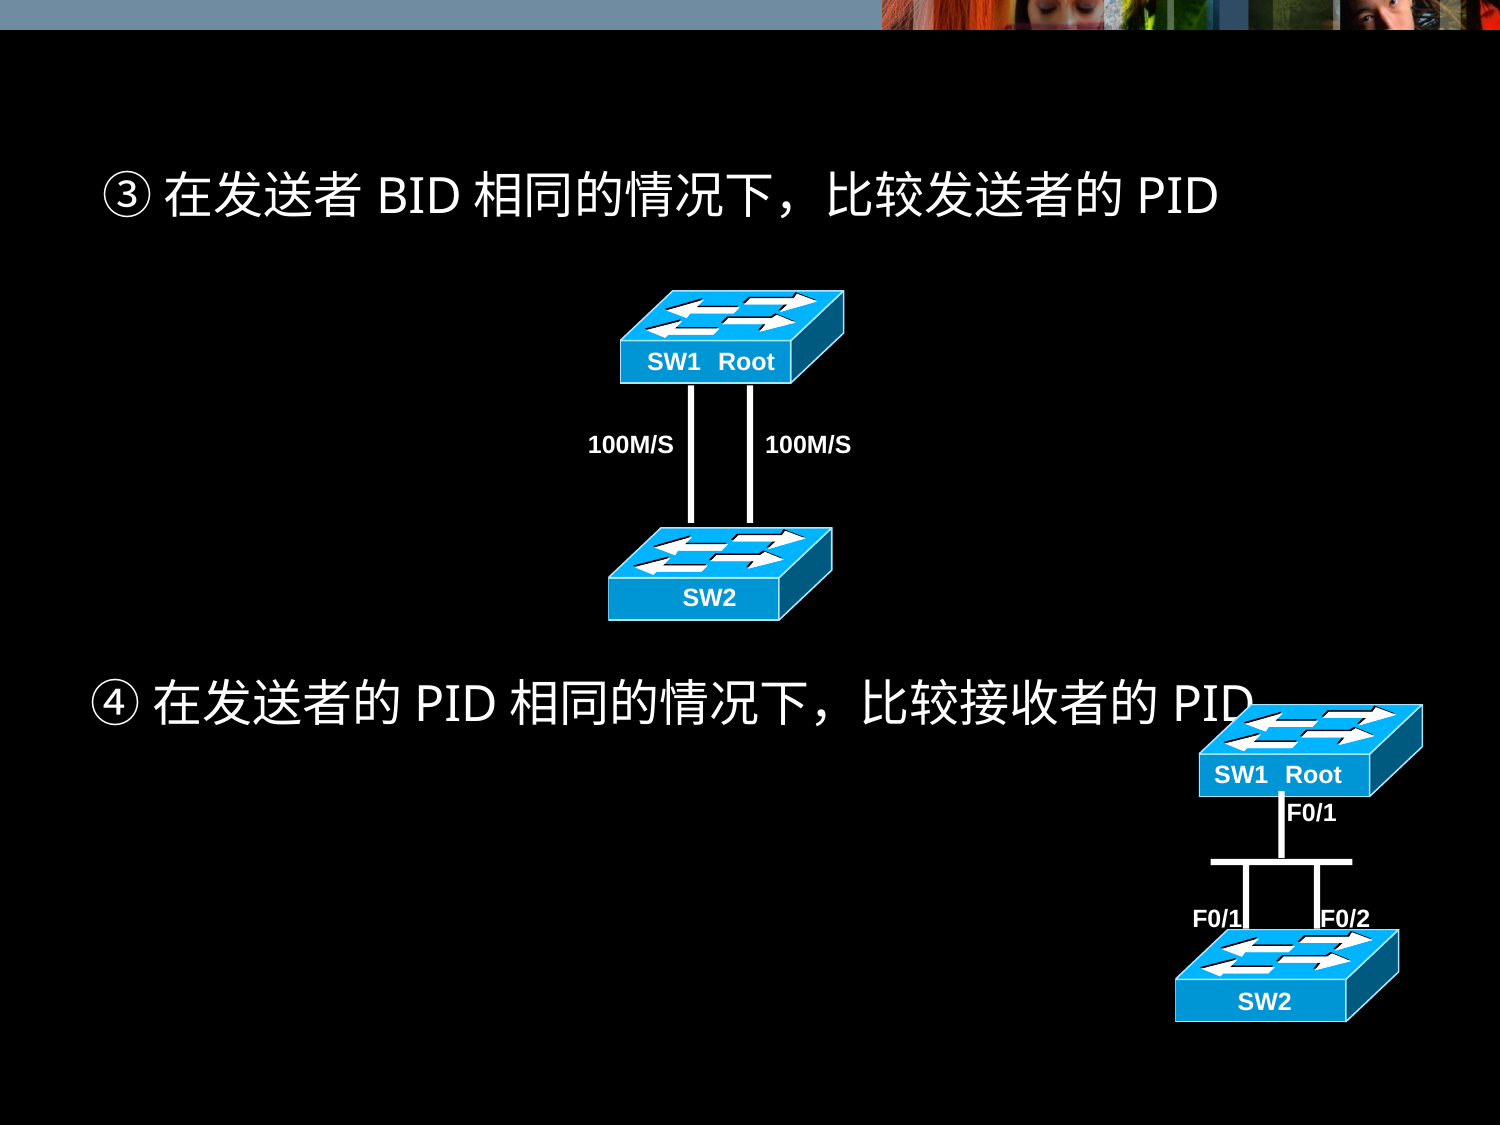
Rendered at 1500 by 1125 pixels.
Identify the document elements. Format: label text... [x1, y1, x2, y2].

text_box ④在发送者的PID相同的情况下，比较接收者的PID [76, 668, 1380, 752]
picture [619, 290, 846, 385]
list ③在发送者BID相同的情况下，比较发送者的PID [88, 160, 1392, 244]
text_box 100M/S [573, 420, 690, 466]
text_box F0/1 [1271, 805, 1352, 834]
text_box F0/1 [1177, 895, 1258, 927]
text_box 100M/S [750, 420, 867, 466]
picture [607, 527, 834, 622]
picture [882, 0, 1500, 30]
picture [1174, 929, 1401, 1024]
text_box F0/2 [1305, 895, 1386, 927]
picture [1198, 703, 1425, 799]
